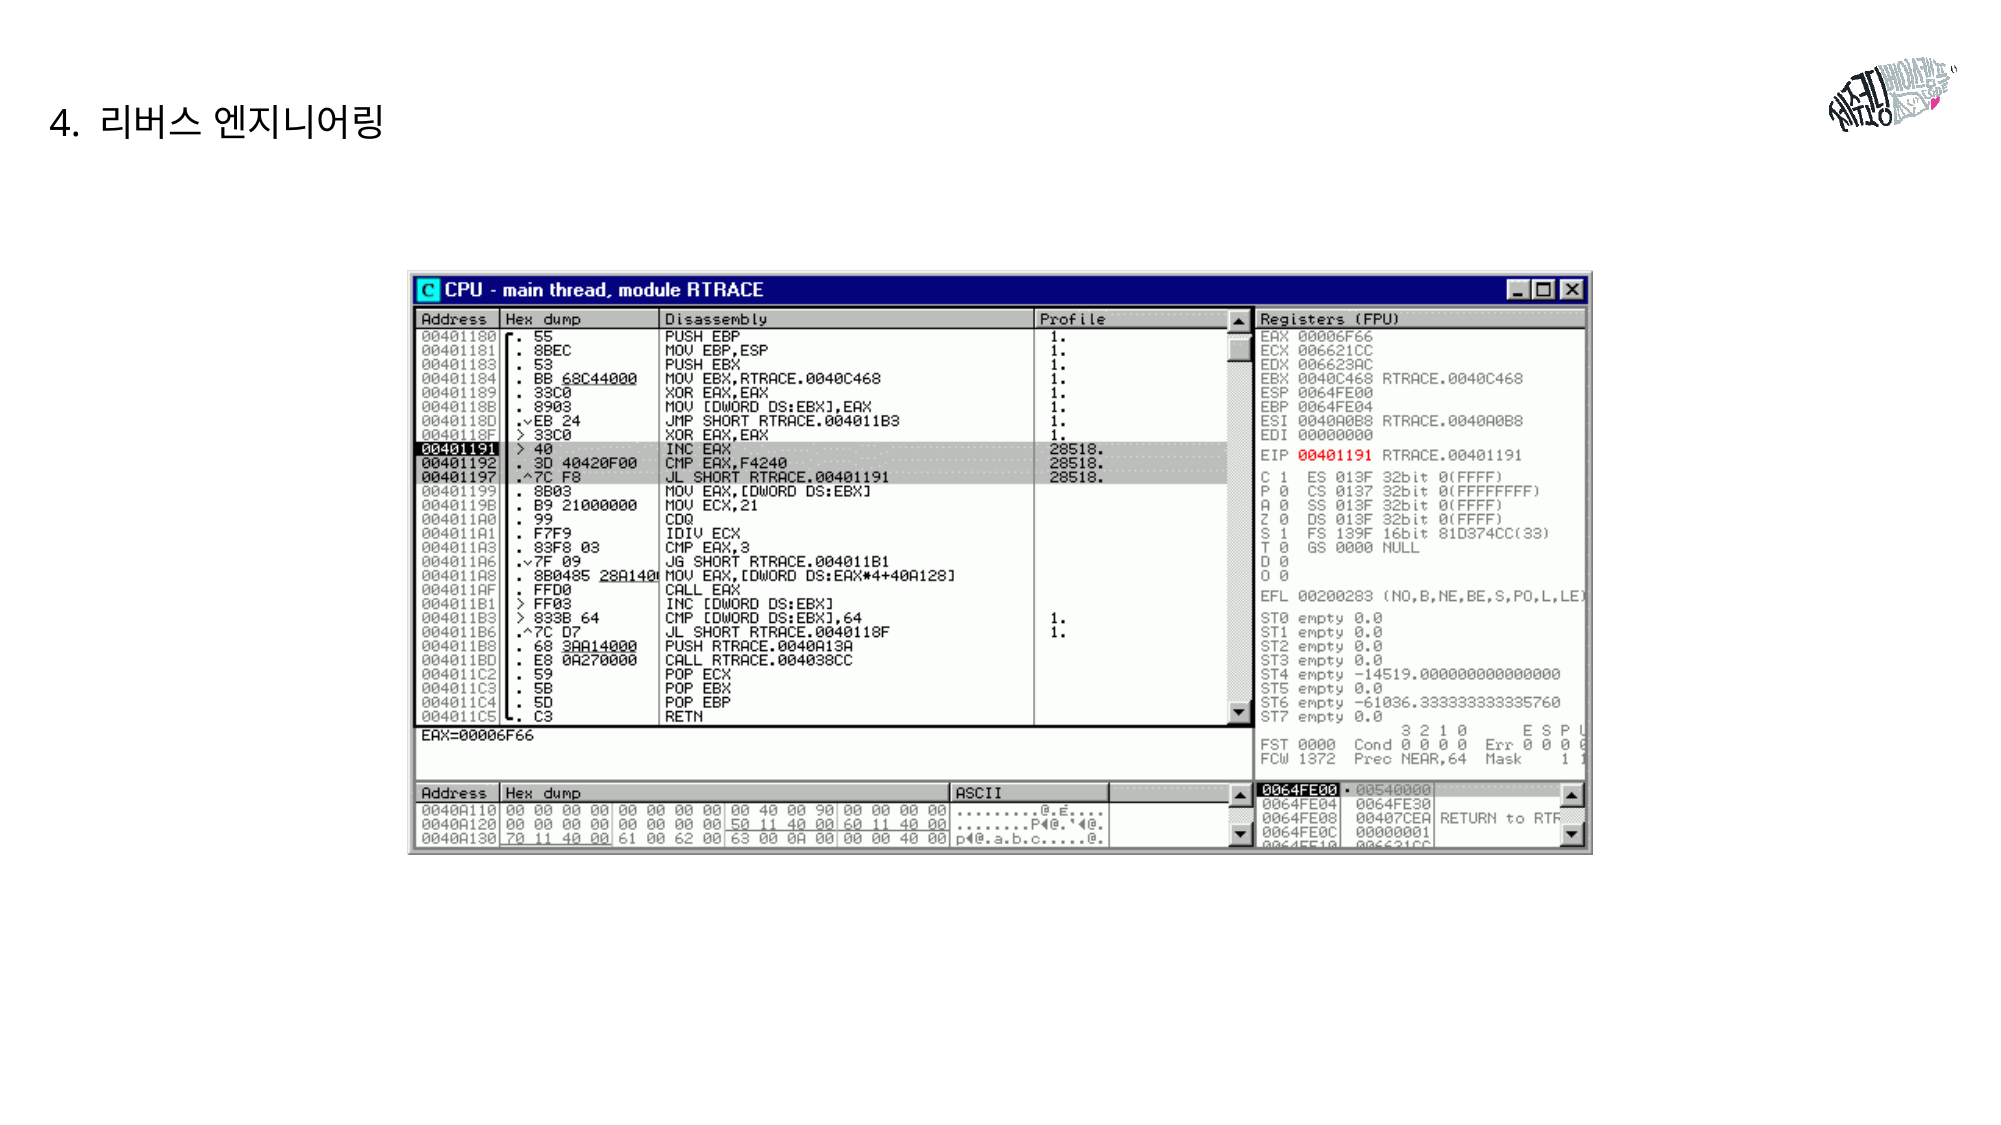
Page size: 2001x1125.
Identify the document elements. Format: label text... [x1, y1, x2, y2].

text_box 4. 리버스 엔지니어링 [34, 92, 401, 152]
picture [1829, 57, 1957, 133]
picture [406, 270, 1593, 855]
